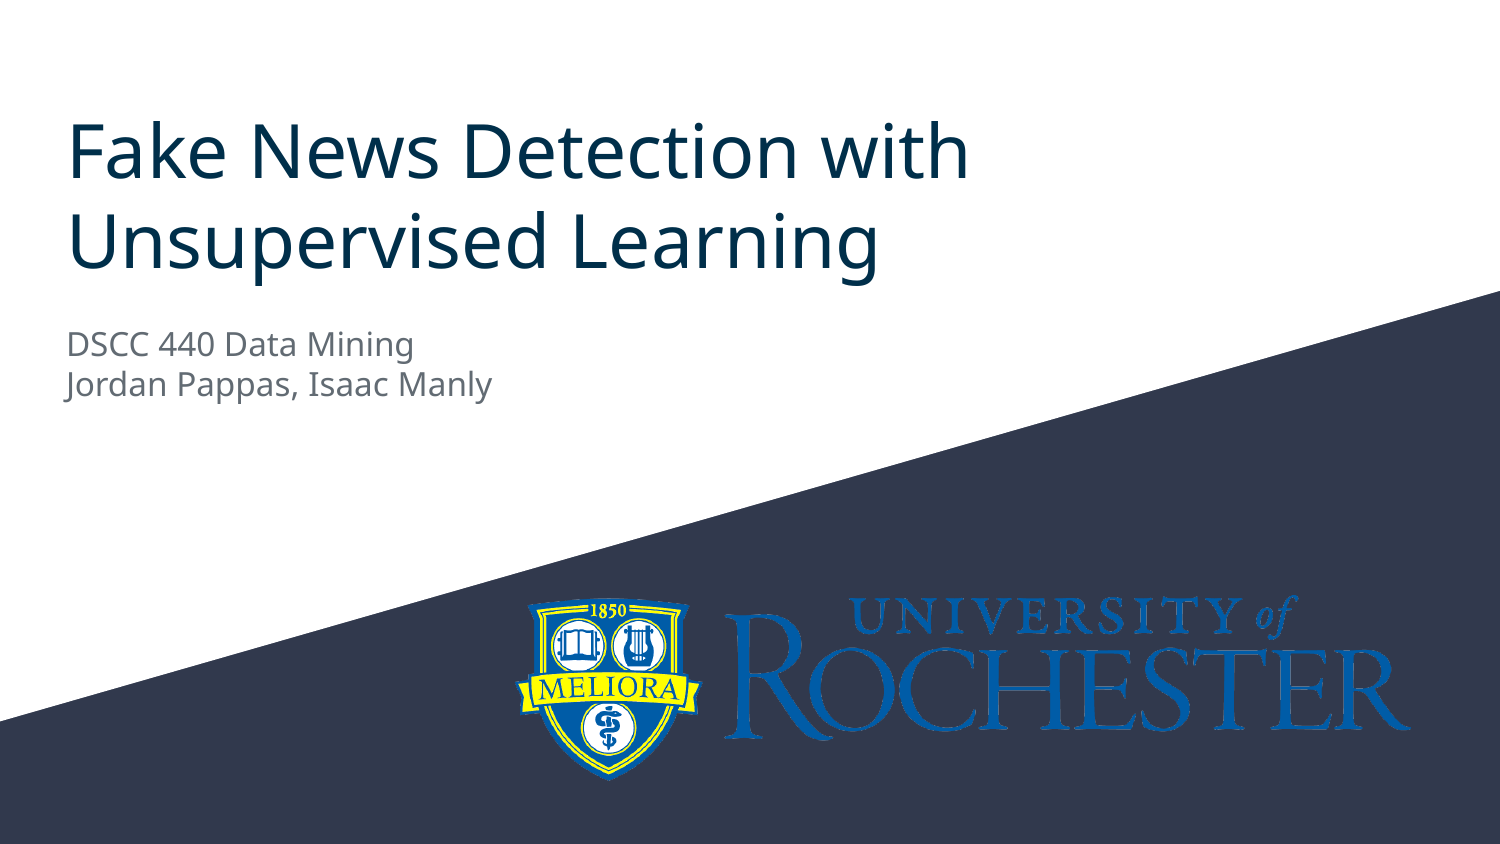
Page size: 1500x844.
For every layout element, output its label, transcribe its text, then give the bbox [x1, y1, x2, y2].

title Fake News Detection with Unsupervised Learning [51, 88, 1449, 299]
subtitle DSCC 440 Data Mining Jordan Pappas, Isaac Manly [51, 308, 748, 430]
picture [513, 595, 1413, 782]
